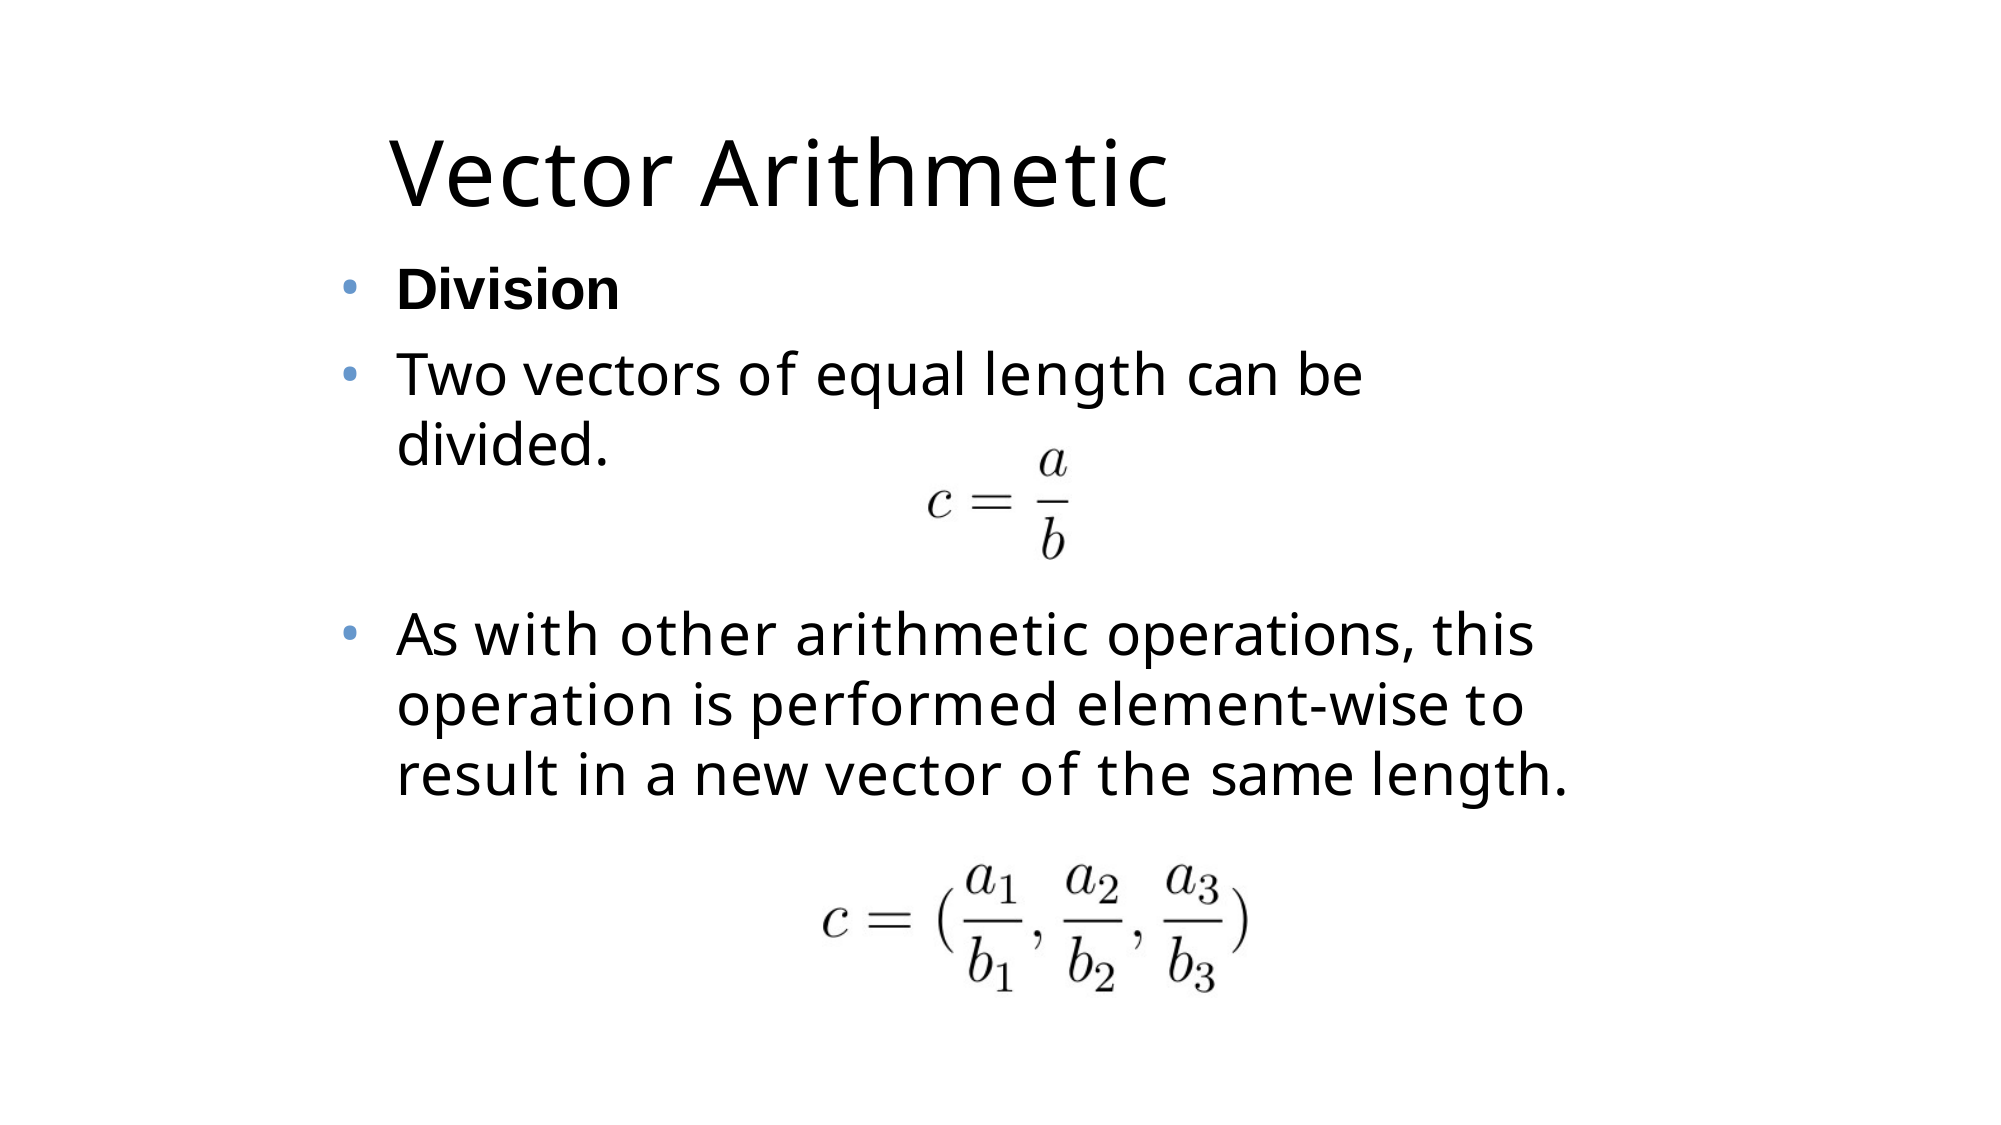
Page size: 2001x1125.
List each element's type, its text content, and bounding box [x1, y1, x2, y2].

picture [920, 446, 1072, 560]
title Vector Arithmetic [387, 73, 2000, 264]
text_box Division Two vectors of equal length can be divided. [337, 232, 1542, 478]
text_box As with other arithmetic operations, this operation is performed element-wise to result in a new vector of the same length. [337, 594, 1621, 807]
picture [822, 855, 1248, 998]
